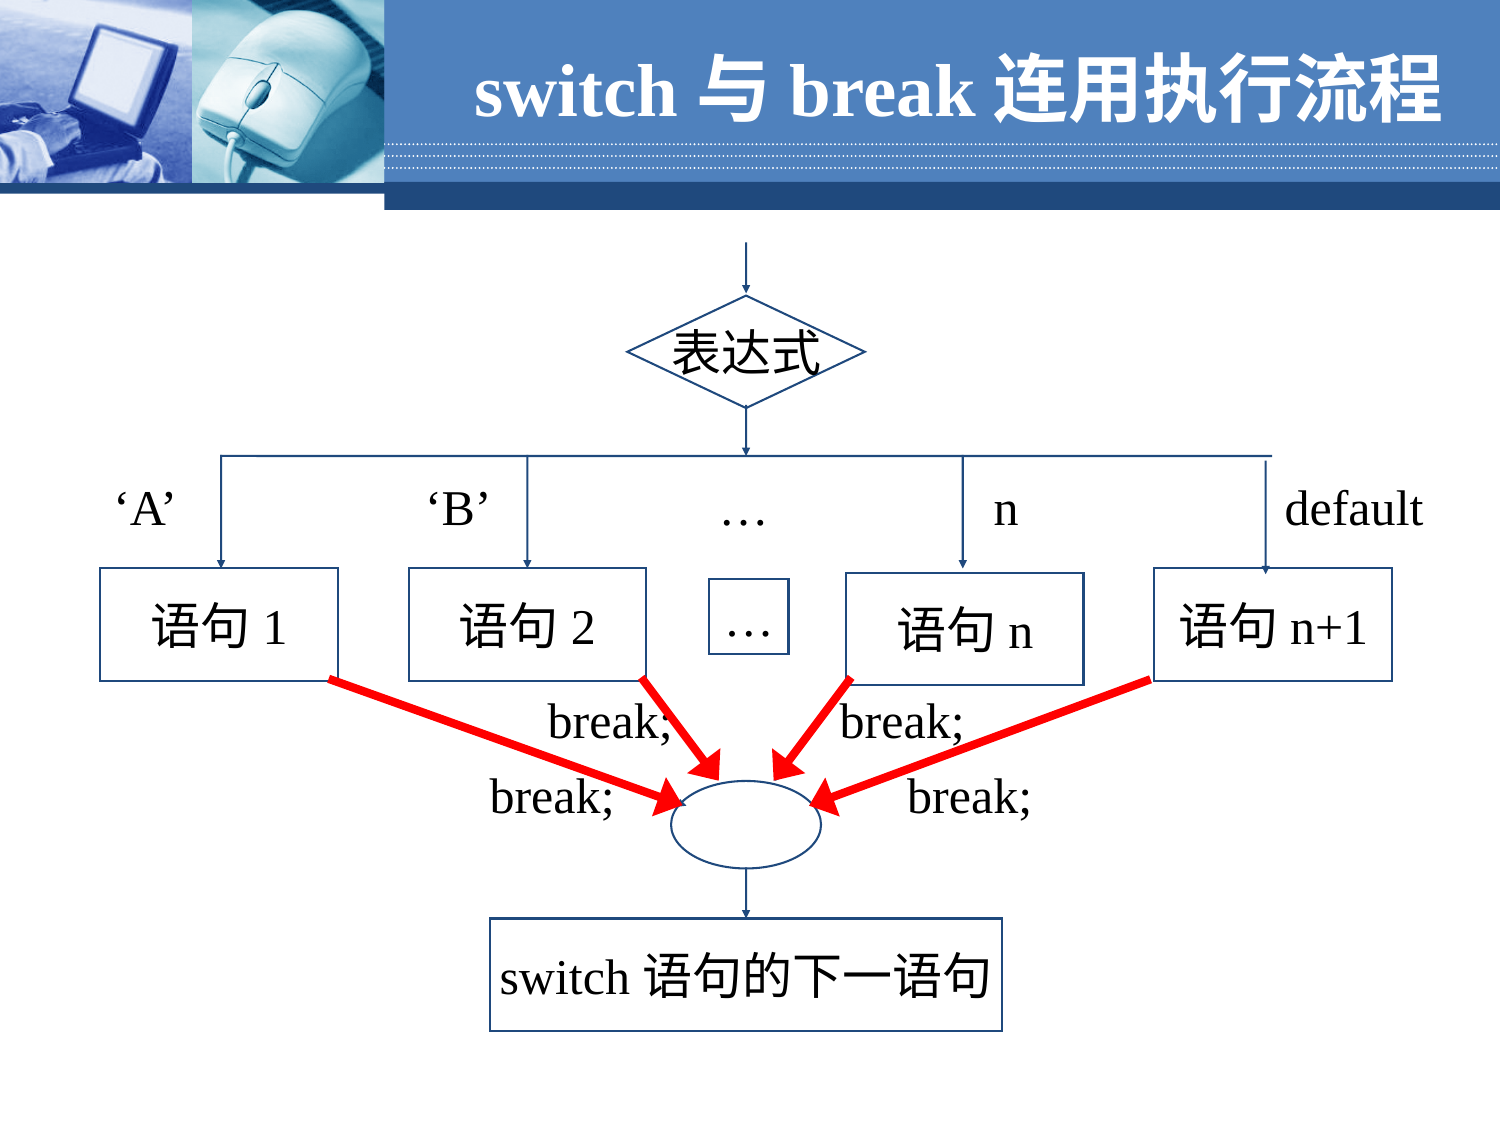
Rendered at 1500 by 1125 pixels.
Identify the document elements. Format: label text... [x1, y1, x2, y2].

picture [0, 0, 385, 183]
text_box 语句n+1 [1154, 568, 1392, 681]
text_box [671, 780, 822, 869]
text_box 表达式 [627, 295, 865, 408]
text_box [741, 868, 751, 918]
text_box [1261, 461, 1270, 575]
text_box 语句1 [100, 568, 338, 681]
text_box [772, 680, 849, 781]
text_box … [708, 578, 789, 654]
text_box … [703, 468, 784, 544]
text_box ‘B’ [395, 468, 521, 544]
text_box [332, 680, 683, 811]
text_box break; [474, 755, 630, 831]
text_box [643, 680, 720, 781]
title switch与break连用执行流程 [421, 42, 1460, 131]
text_box break; [824, 680, 980, 756]
text_box break; [532, 680, 688, 756]
text_box ‘A’ [76, 468, 214, 544]
text_box default [1269, 468, 1439, 544]
text_box [216, 455, 226, 568]
text_box switch语句的下一语句 [489, 918, 1003, 1031]
text_box [523, 455, 532, 568]
text_box [741, 243, 751, 294]
text_box 语句n [846, 572, 1084, 686]
text_box [958, 455, 967, 569]
text_box [741, 405, 751, 455]
text_box [809, 680, 1147, 812]
text_box break; [892, 755, 1048, 831]
text_box n [978, 468, 1034, 544]
text_box 语句2 [408, 568, 647, 681]
